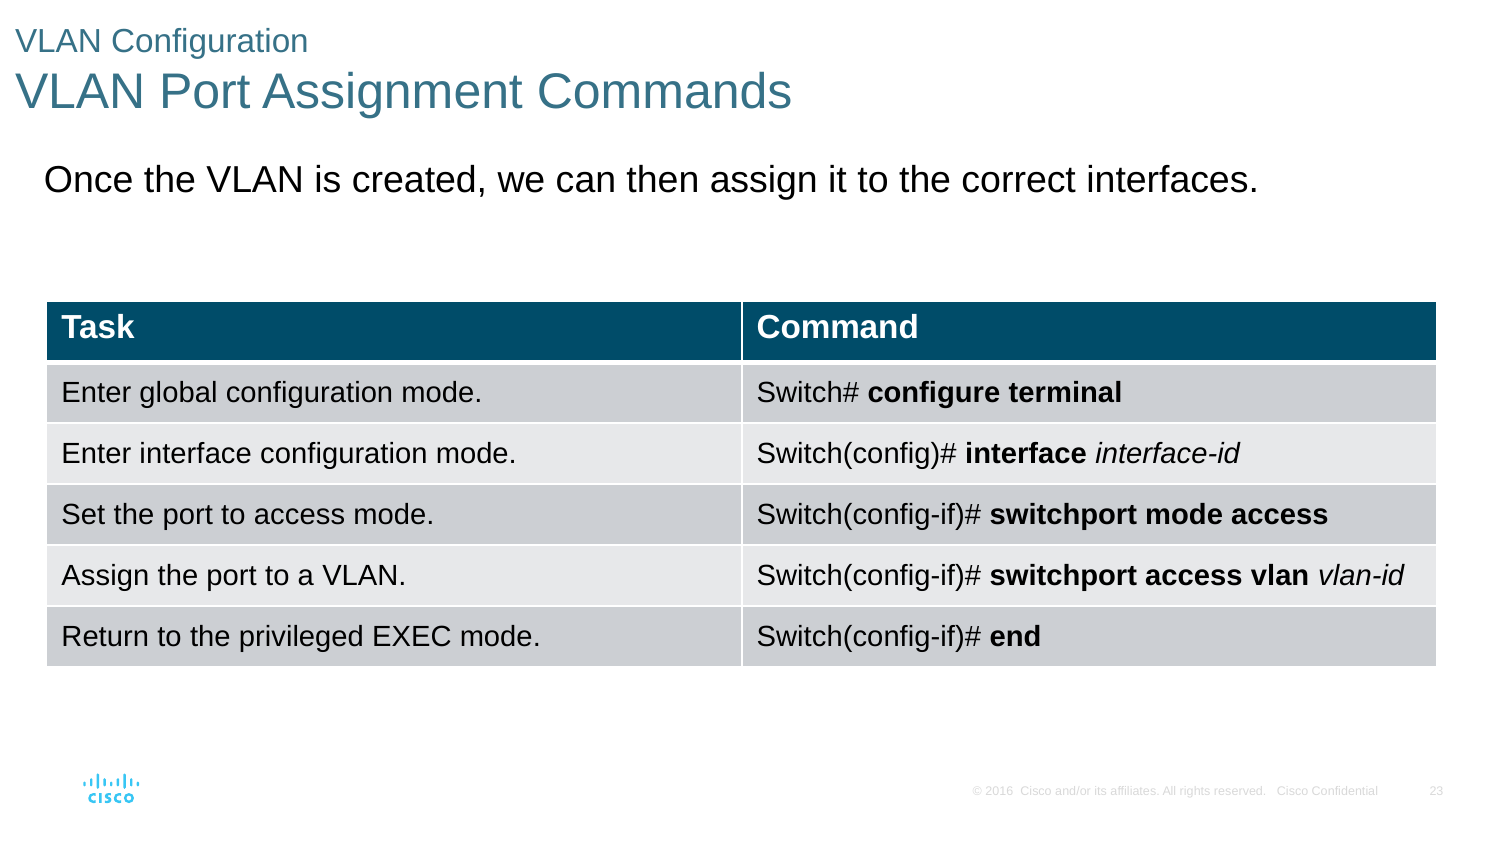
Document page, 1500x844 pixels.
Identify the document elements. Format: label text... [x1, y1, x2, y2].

table_header Task [47, 302, 741, 360]
table_cell Set the port to access mode. [47, 485, 741, 544]
list Once the VLAN is created, we can then assign it to the correct interfaces. [28, 147, 1437, 245]
table_cell Switch(config-if)# switchport mode access [743, 485, 1436, 544]
table_cell Switch# configure terminal [743, 365, 1436, 422]
title VLAN Configuration VLAN Port Assignment Commands [0, 6, 1500, 131]
table_cell Switch(config-if)# end [743, 607, 1436, 666]
table_cell Switch(config)# interface interface-id [743, 424, 1436, 483]
table_header Command [743, 302, 1436, 360]
table_cell Return to the privileged EXEC mode. [47, 607, 741, 666]
table_cell Switch(config-if)# switchport access vlan vlan-id [743, 546, 1436, 605]
table_cell Assign the port to a VLAN. [47, 546, 741, 605]
table_cell Enter interface configuration mode. [47, 424, 741, 483]
table_cell Enter global configuration mode. [47, 365, 741, 422]
